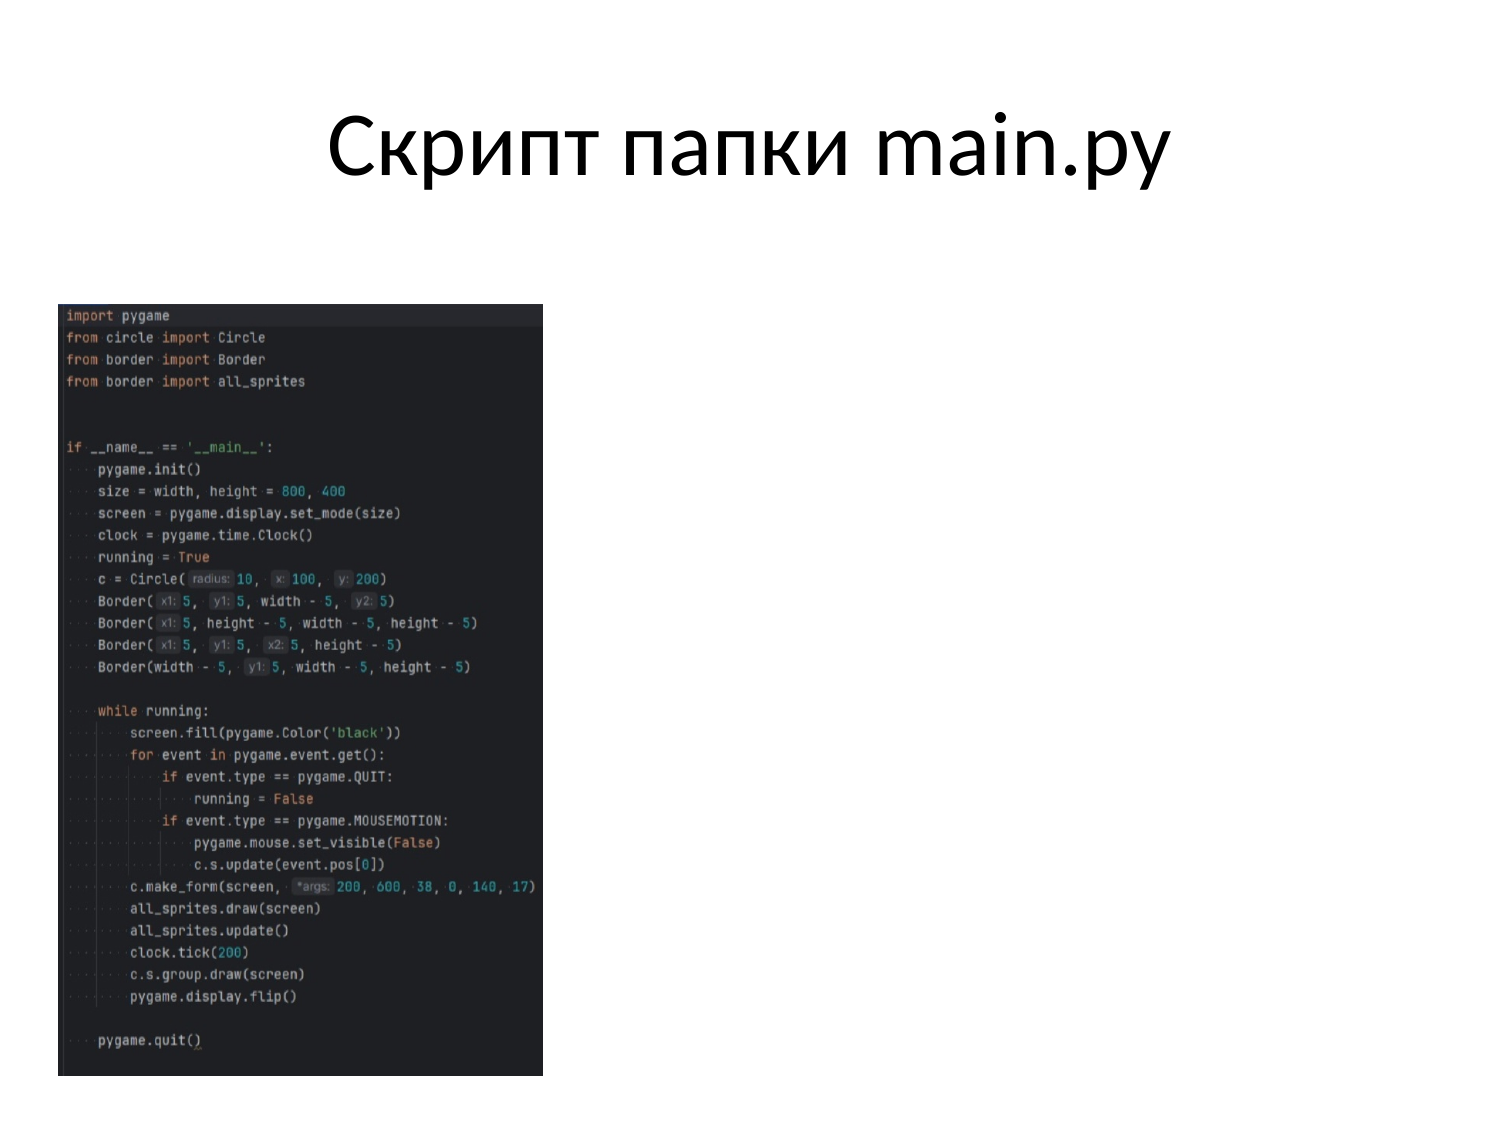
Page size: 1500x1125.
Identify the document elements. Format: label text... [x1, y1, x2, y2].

title Скрипт папки main.py [75, 45, 1425, 233]
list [58, 304, 543, 1076]
